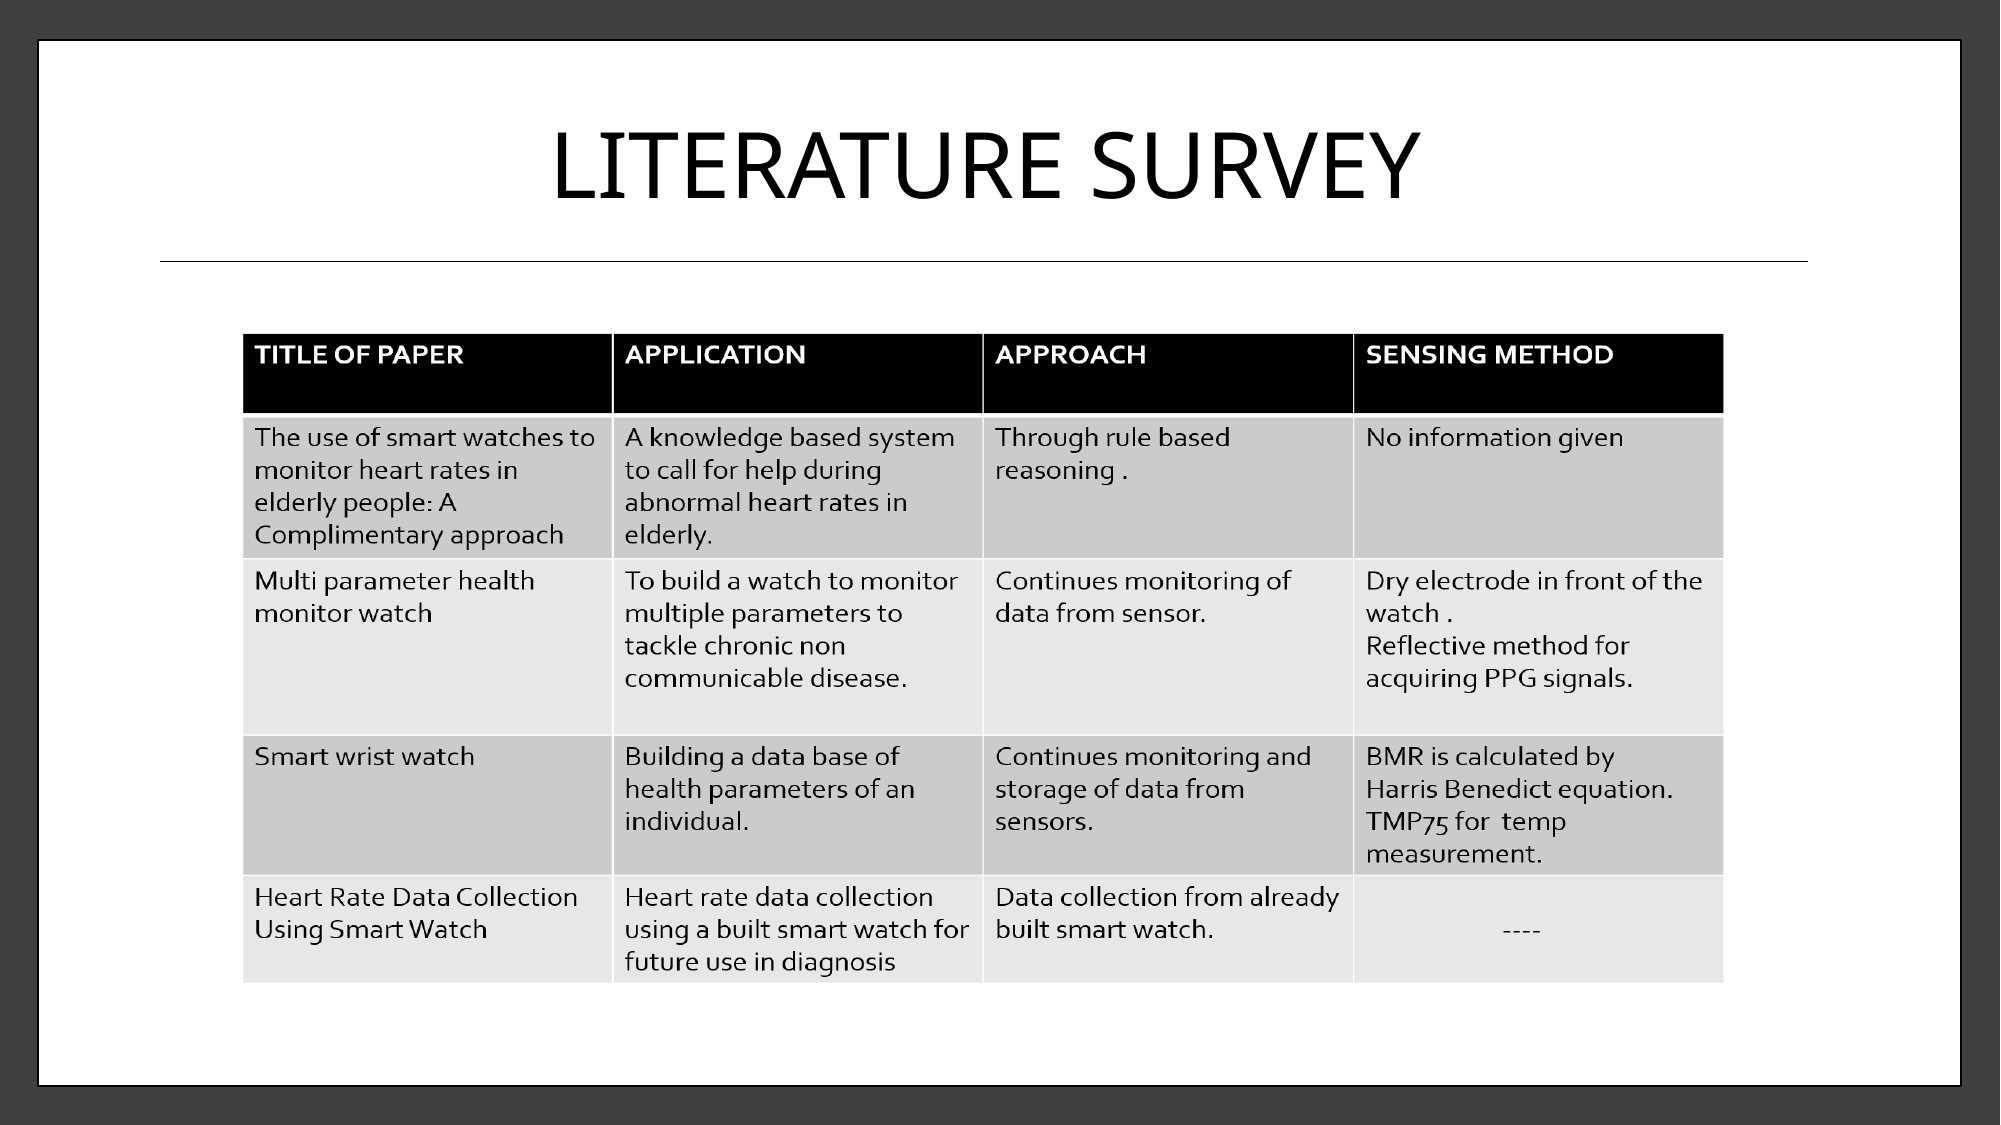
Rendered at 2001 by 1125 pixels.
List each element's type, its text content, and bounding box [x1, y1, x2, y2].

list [240, 330, 1727, 994]
title LITERATURE SURVEY [187, 76, 1808, 261]
